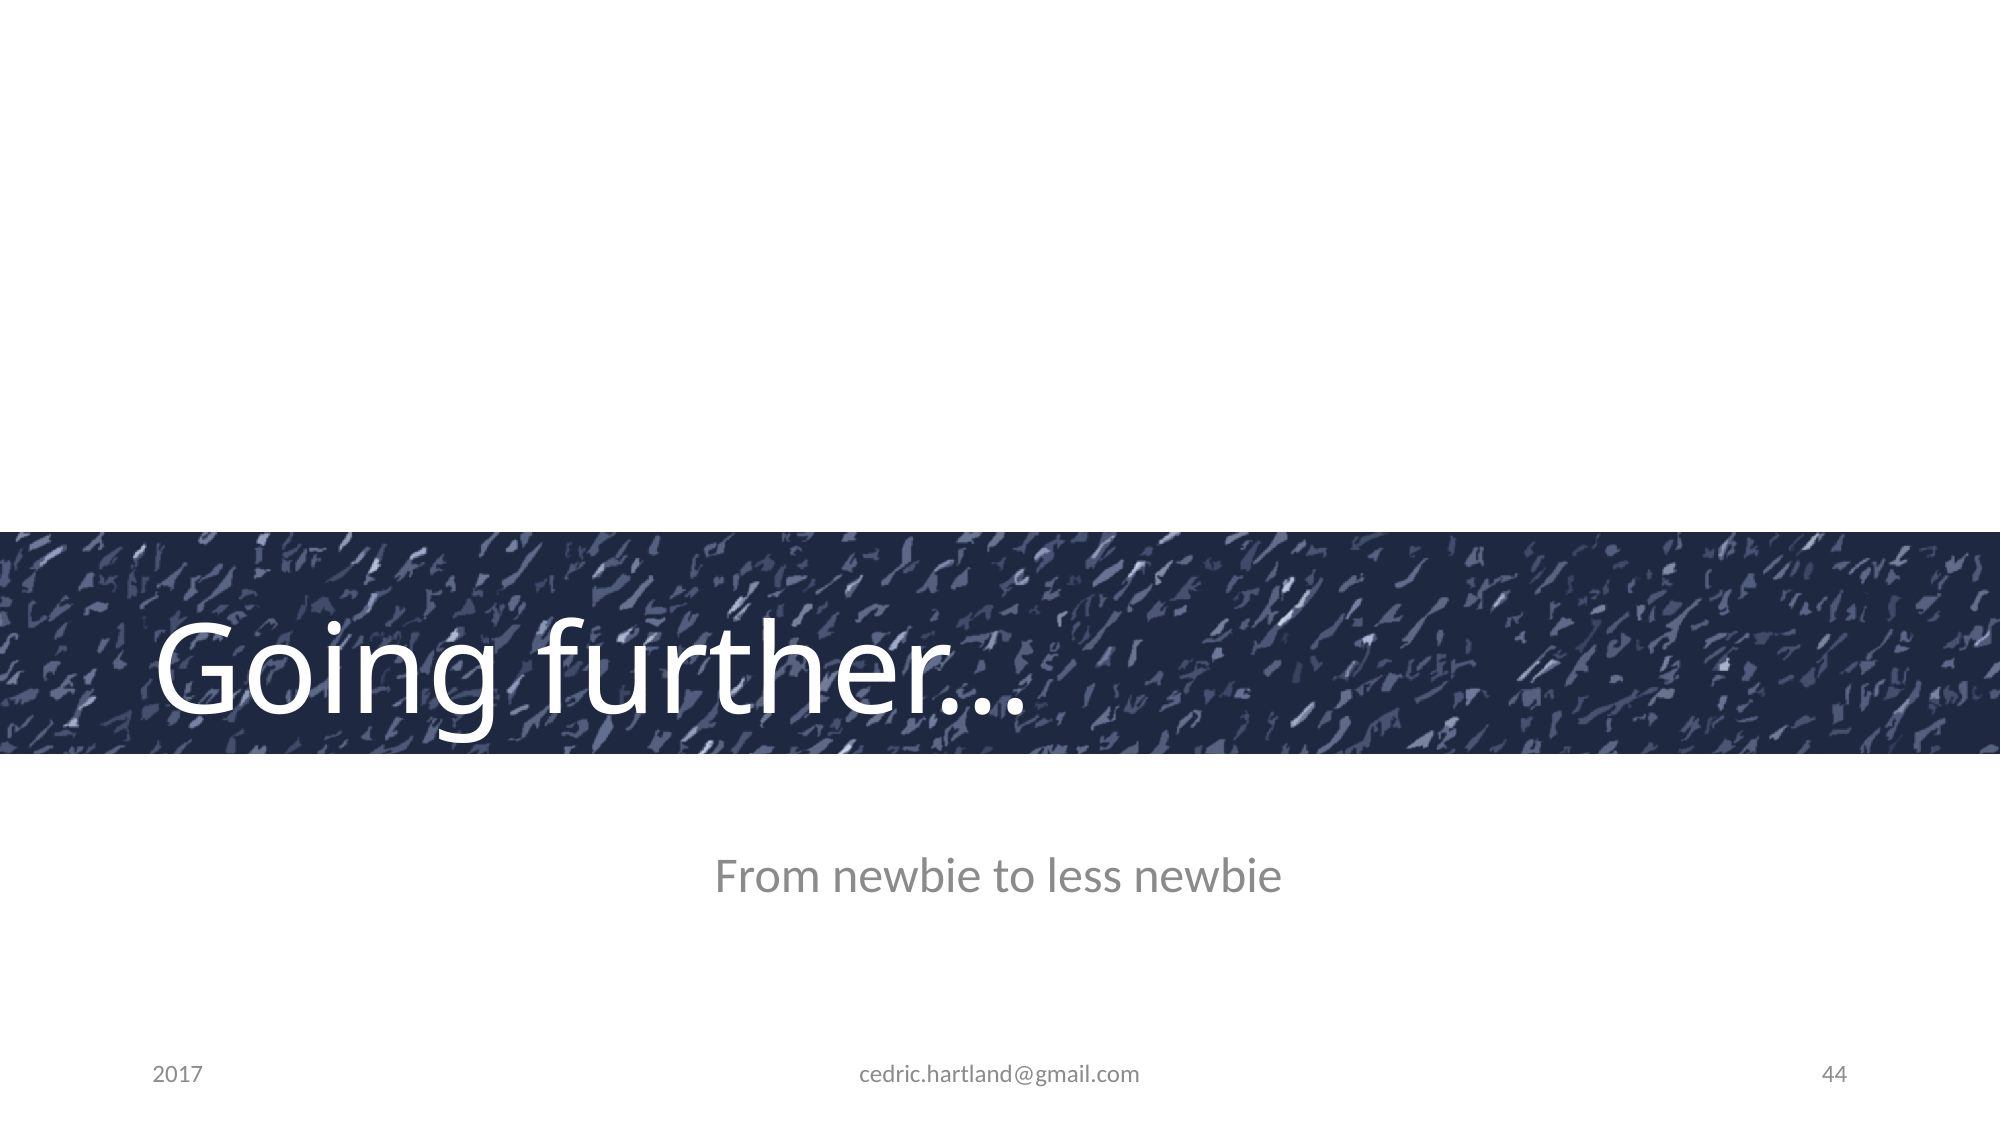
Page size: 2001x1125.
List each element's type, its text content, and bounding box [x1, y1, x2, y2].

slide_number 2017 [137, 1042, 588, 1103]
title Going further… [136, 280, 1862, 749]
picture [0, 532, 2000, 754]
slide_number 44 [1412, 1042, 1863, 1103]
list From newbie to less newbie [136, 752, 1862, 999]
footer cedric.hartland@gmail.com [662, 1042, 1338, 1103]
